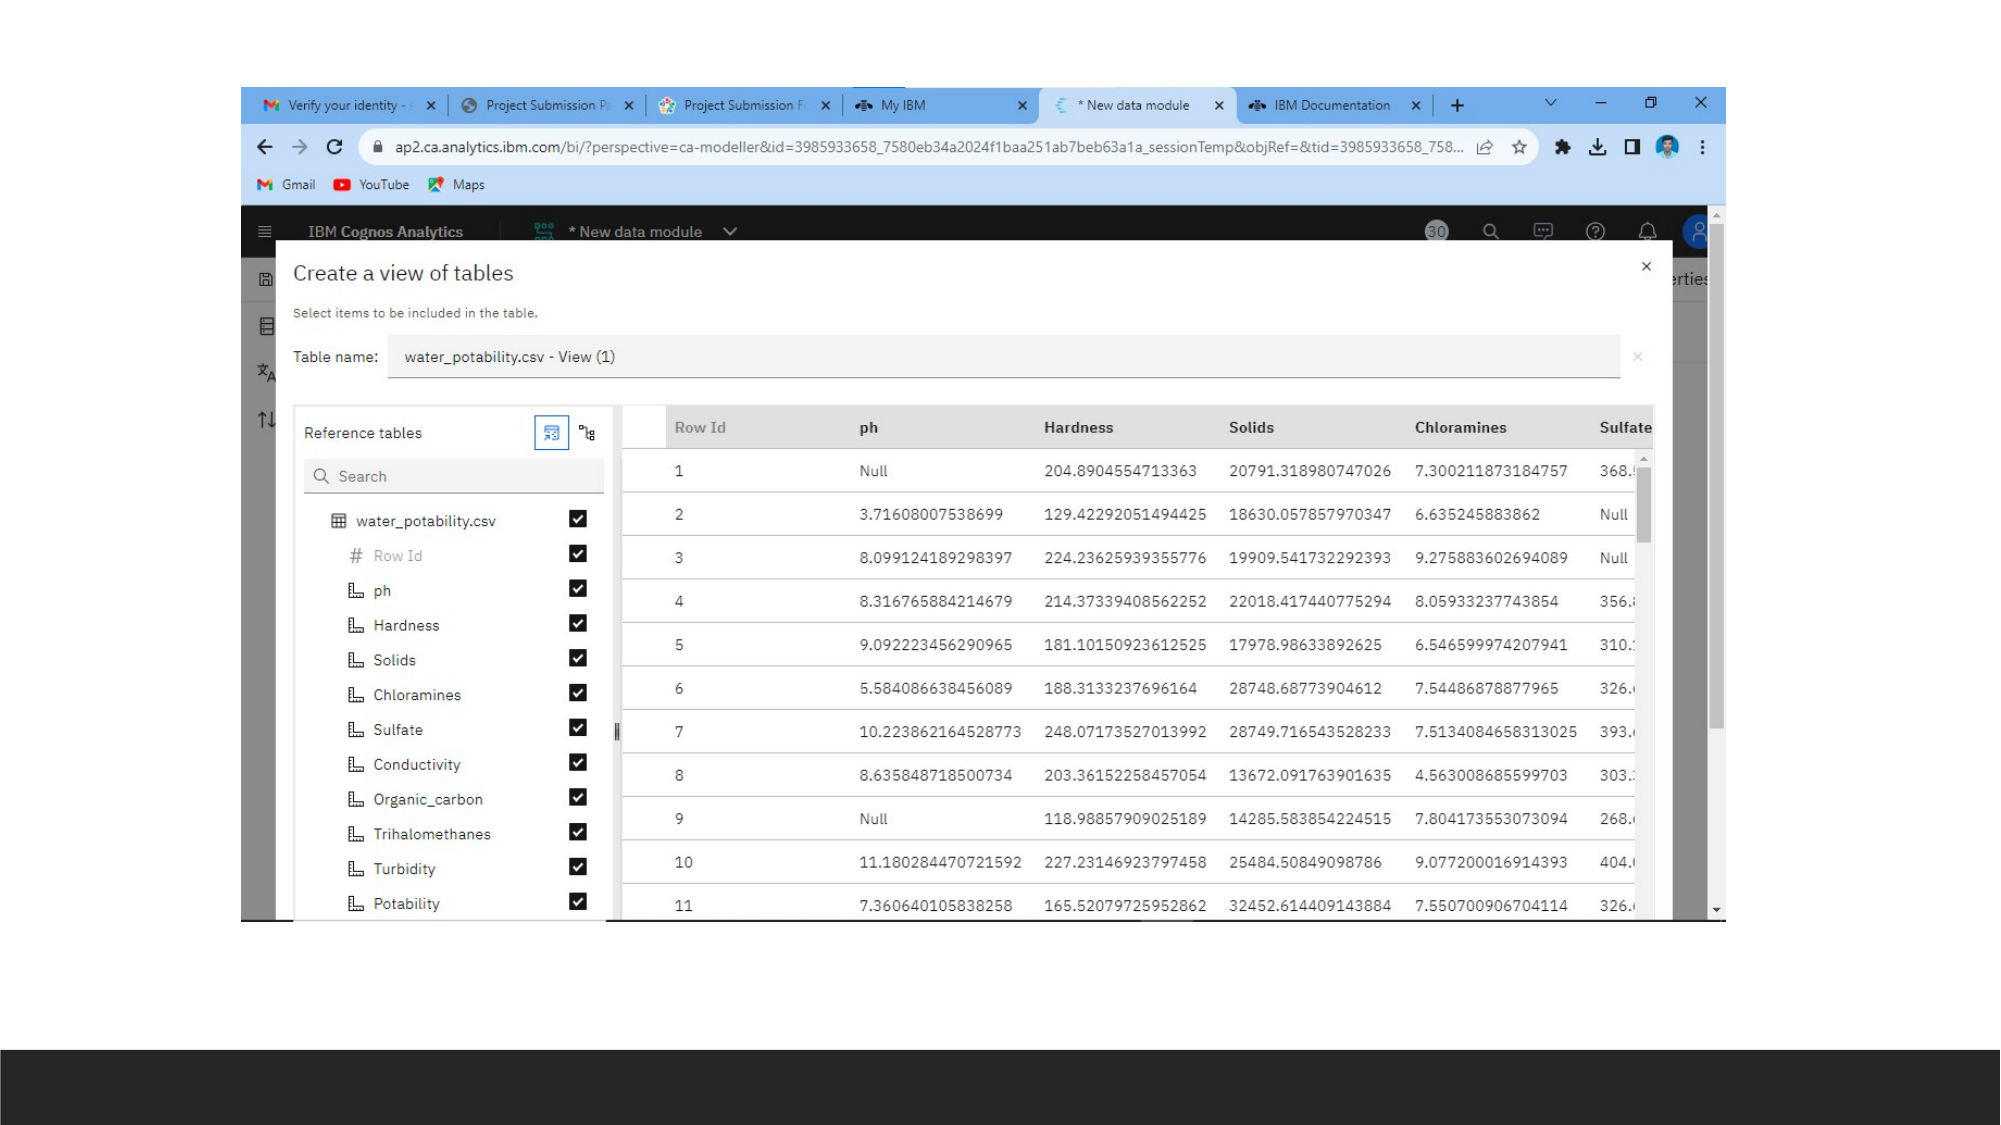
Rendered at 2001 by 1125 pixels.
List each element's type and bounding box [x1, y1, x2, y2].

picture [241, 86, 1726, 922]
